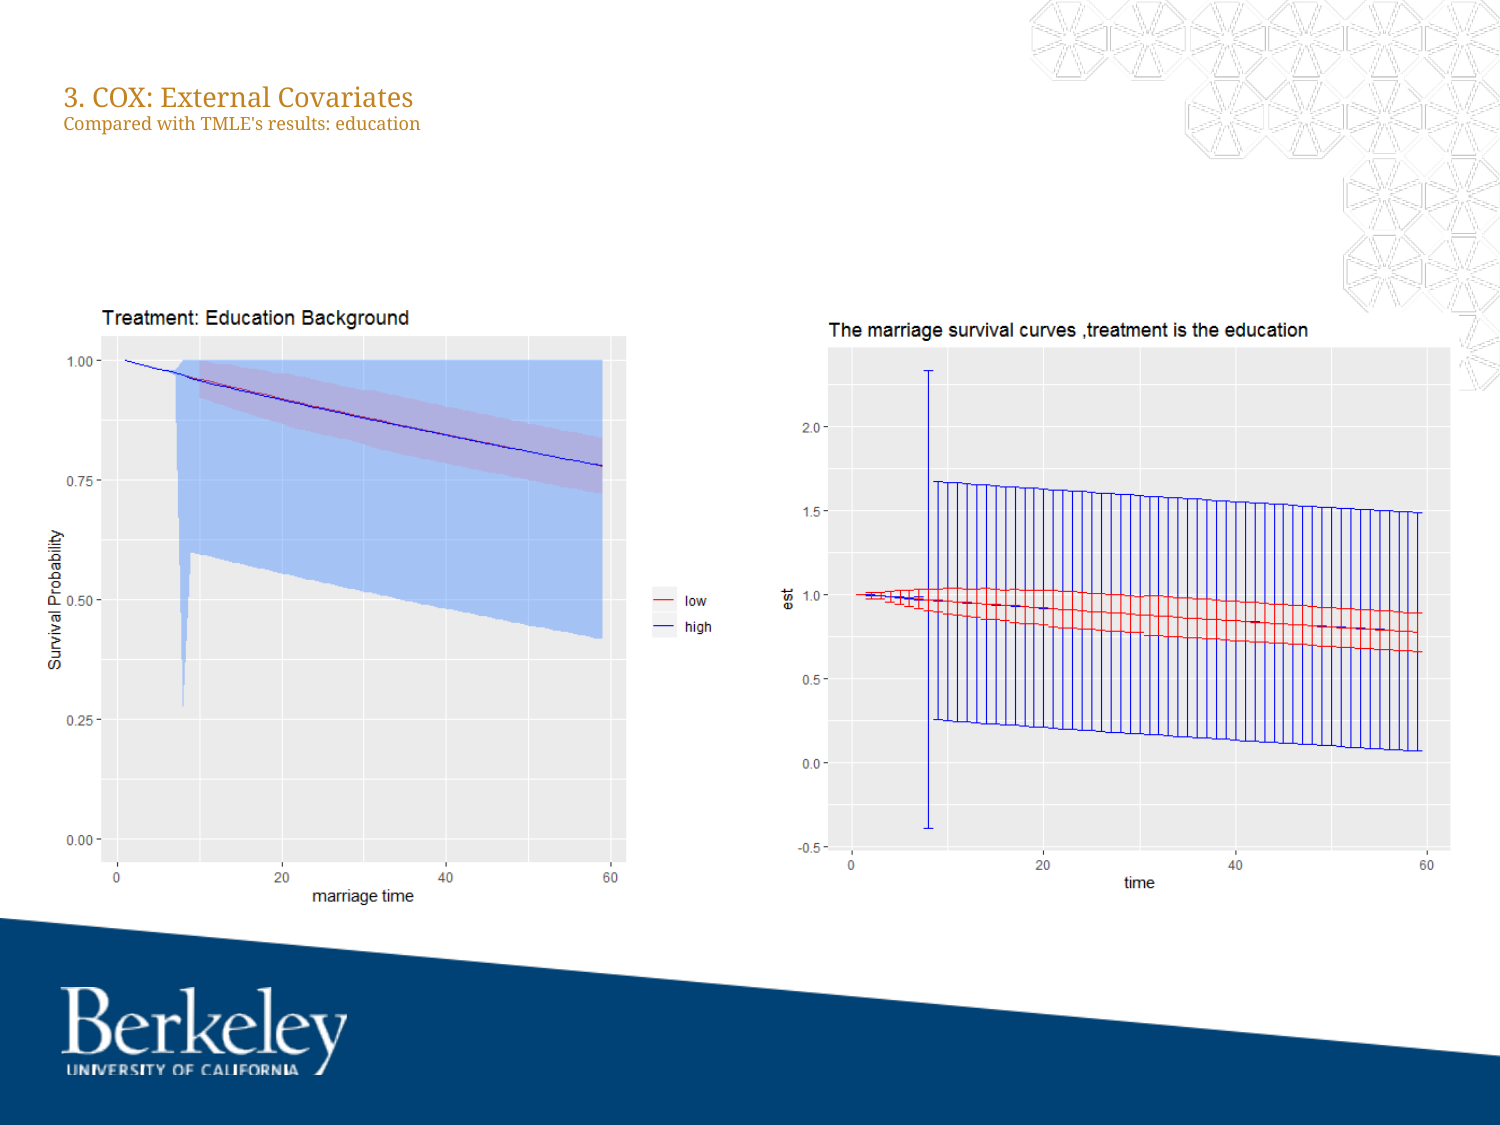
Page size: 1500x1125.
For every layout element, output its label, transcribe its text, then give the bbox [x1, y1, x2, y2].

text_box [728, 169, 1423, 956]
picture [770, 313, 1459, 899]
picture [38, 299, 729, 913]
title 3. COX: External Covariates Compared with TMLE's results: education [48, 71, 1323, 143]
